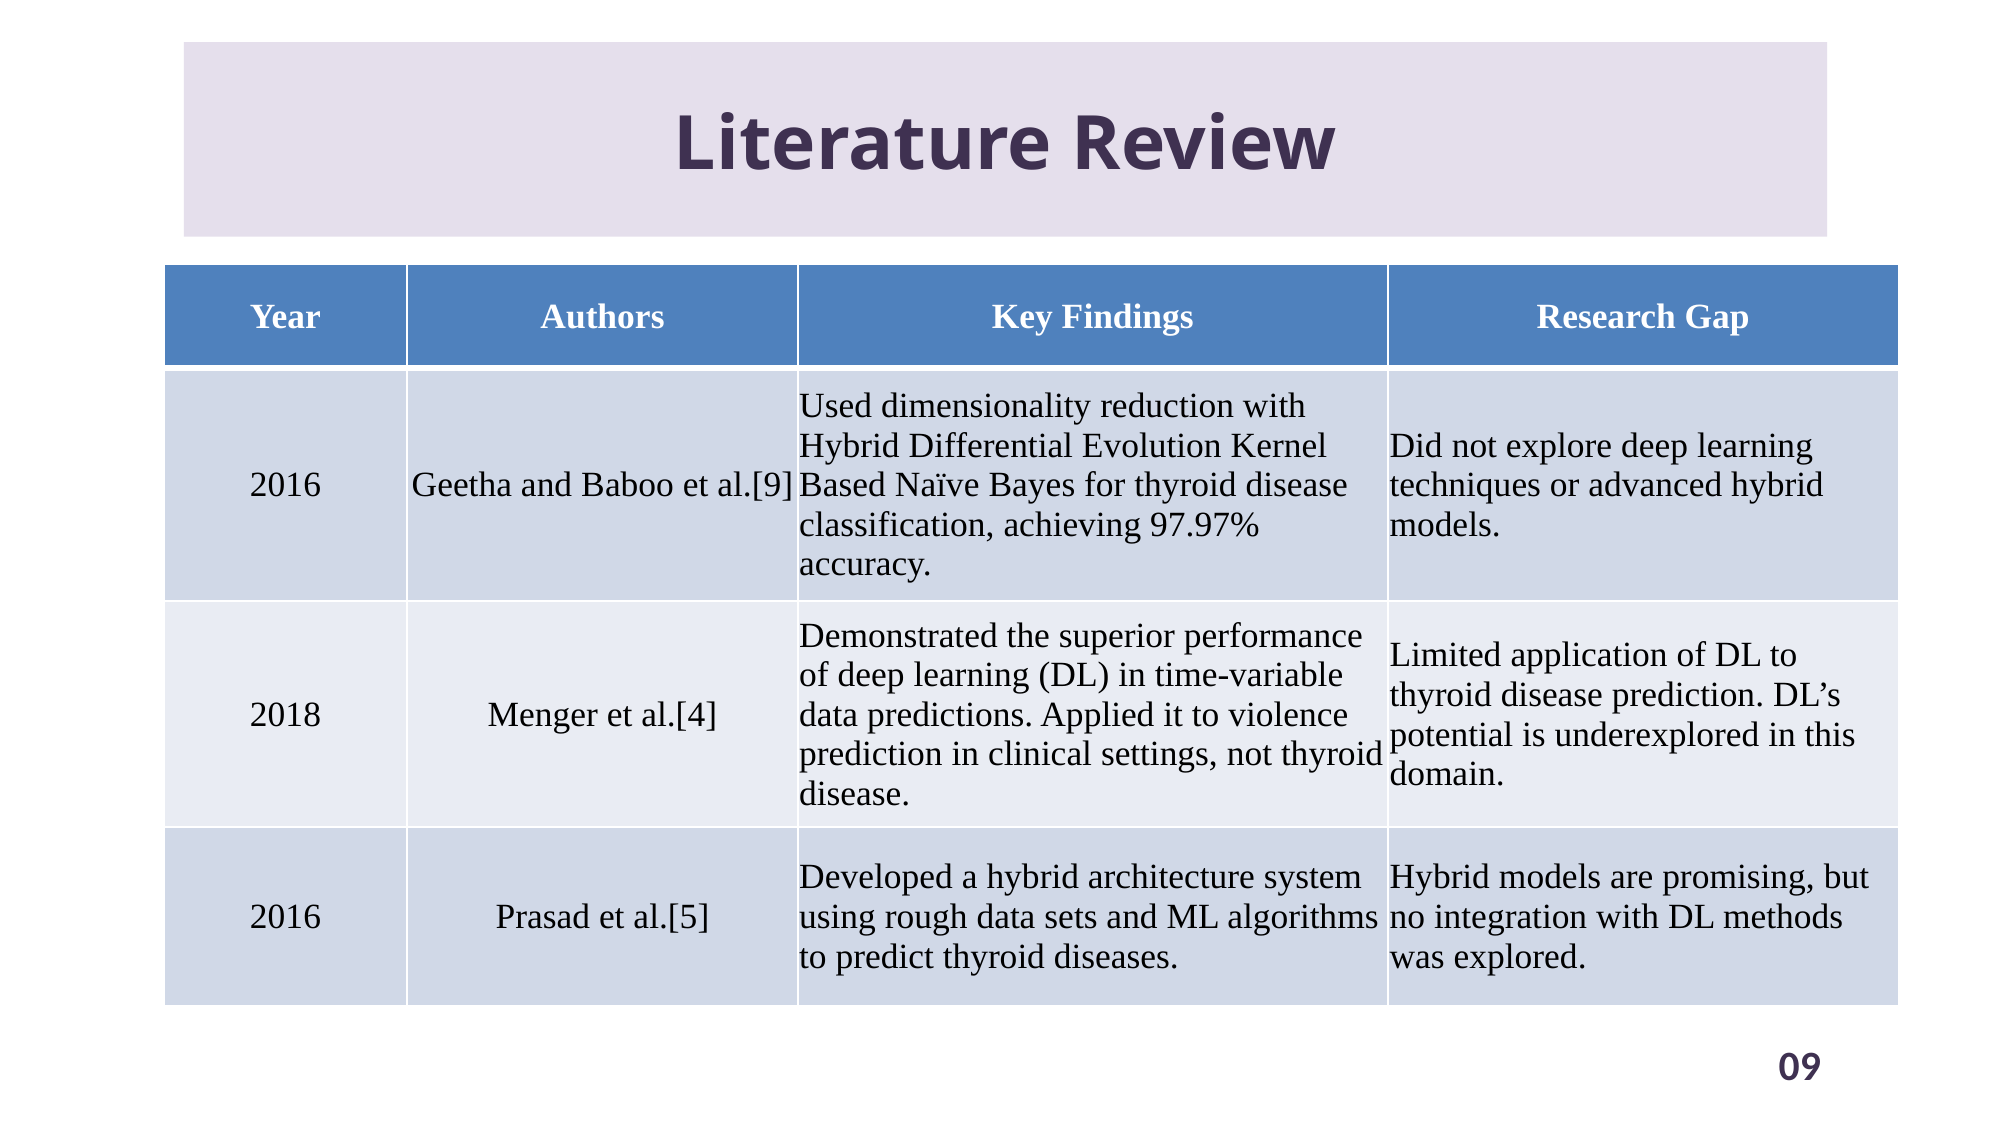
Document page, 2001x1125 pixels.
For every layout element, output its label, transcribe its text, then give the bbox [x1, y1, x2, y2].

table_cell Developed a hybrid architecture system using rough data sets and ML algorithms to predict thyroid diseases. [799, 828, 1387, 1005]
table_header Research Gap [1389, 265, 1898, 365]
table_cell Demonstrated the superior performance of deep learning (DL) in time-variable data predictions. Applied it to violence prediction in clinical settings, not thyroid disease. [799, 602, 1387, 826]
table_cell 2016 [165, 828, 406, 1005]
table_cell 2016 [165, 371, 406, 600]
footer 09 [1719, 1033, 1881, 1094]
table_header Year [165, 265, 406, 365]
table_header Authors [408, 265, 797, 365]
table_cell Limited application of DL to thyroid disease prediction. DL’s potential is underexplored in this domain. [1389, 602, 1898, 826]
title Literature Review [183, 42, 1828, 237]
table_cell Menger et al.[4] [408, 602, 797, 826]
table_cell Prasad et al.[5] [408, 828, 797, 1005]
table_cell Geetha and Baboo et al.[9] [408, 371, 797, 600]
table_cell Did not explore deep learning techniques or advanced hybrid models. [1389, 371, 1898, 600]
table_cell 2018 [165, 602, 406, 826]
table_cell Hybrid models are promising, but no integration with DL methods was explored. [1389, 828, 1898, 1005]
table_cell Used dimensionality reduction with Hybrid Differential Evolution Kernel Based Naïve Bayes for thyroid disease classification, achieving 97.97% accuracy. [799, 371, 1387, 600]
table_header Key Findings [799, 265, 1387, 365]
